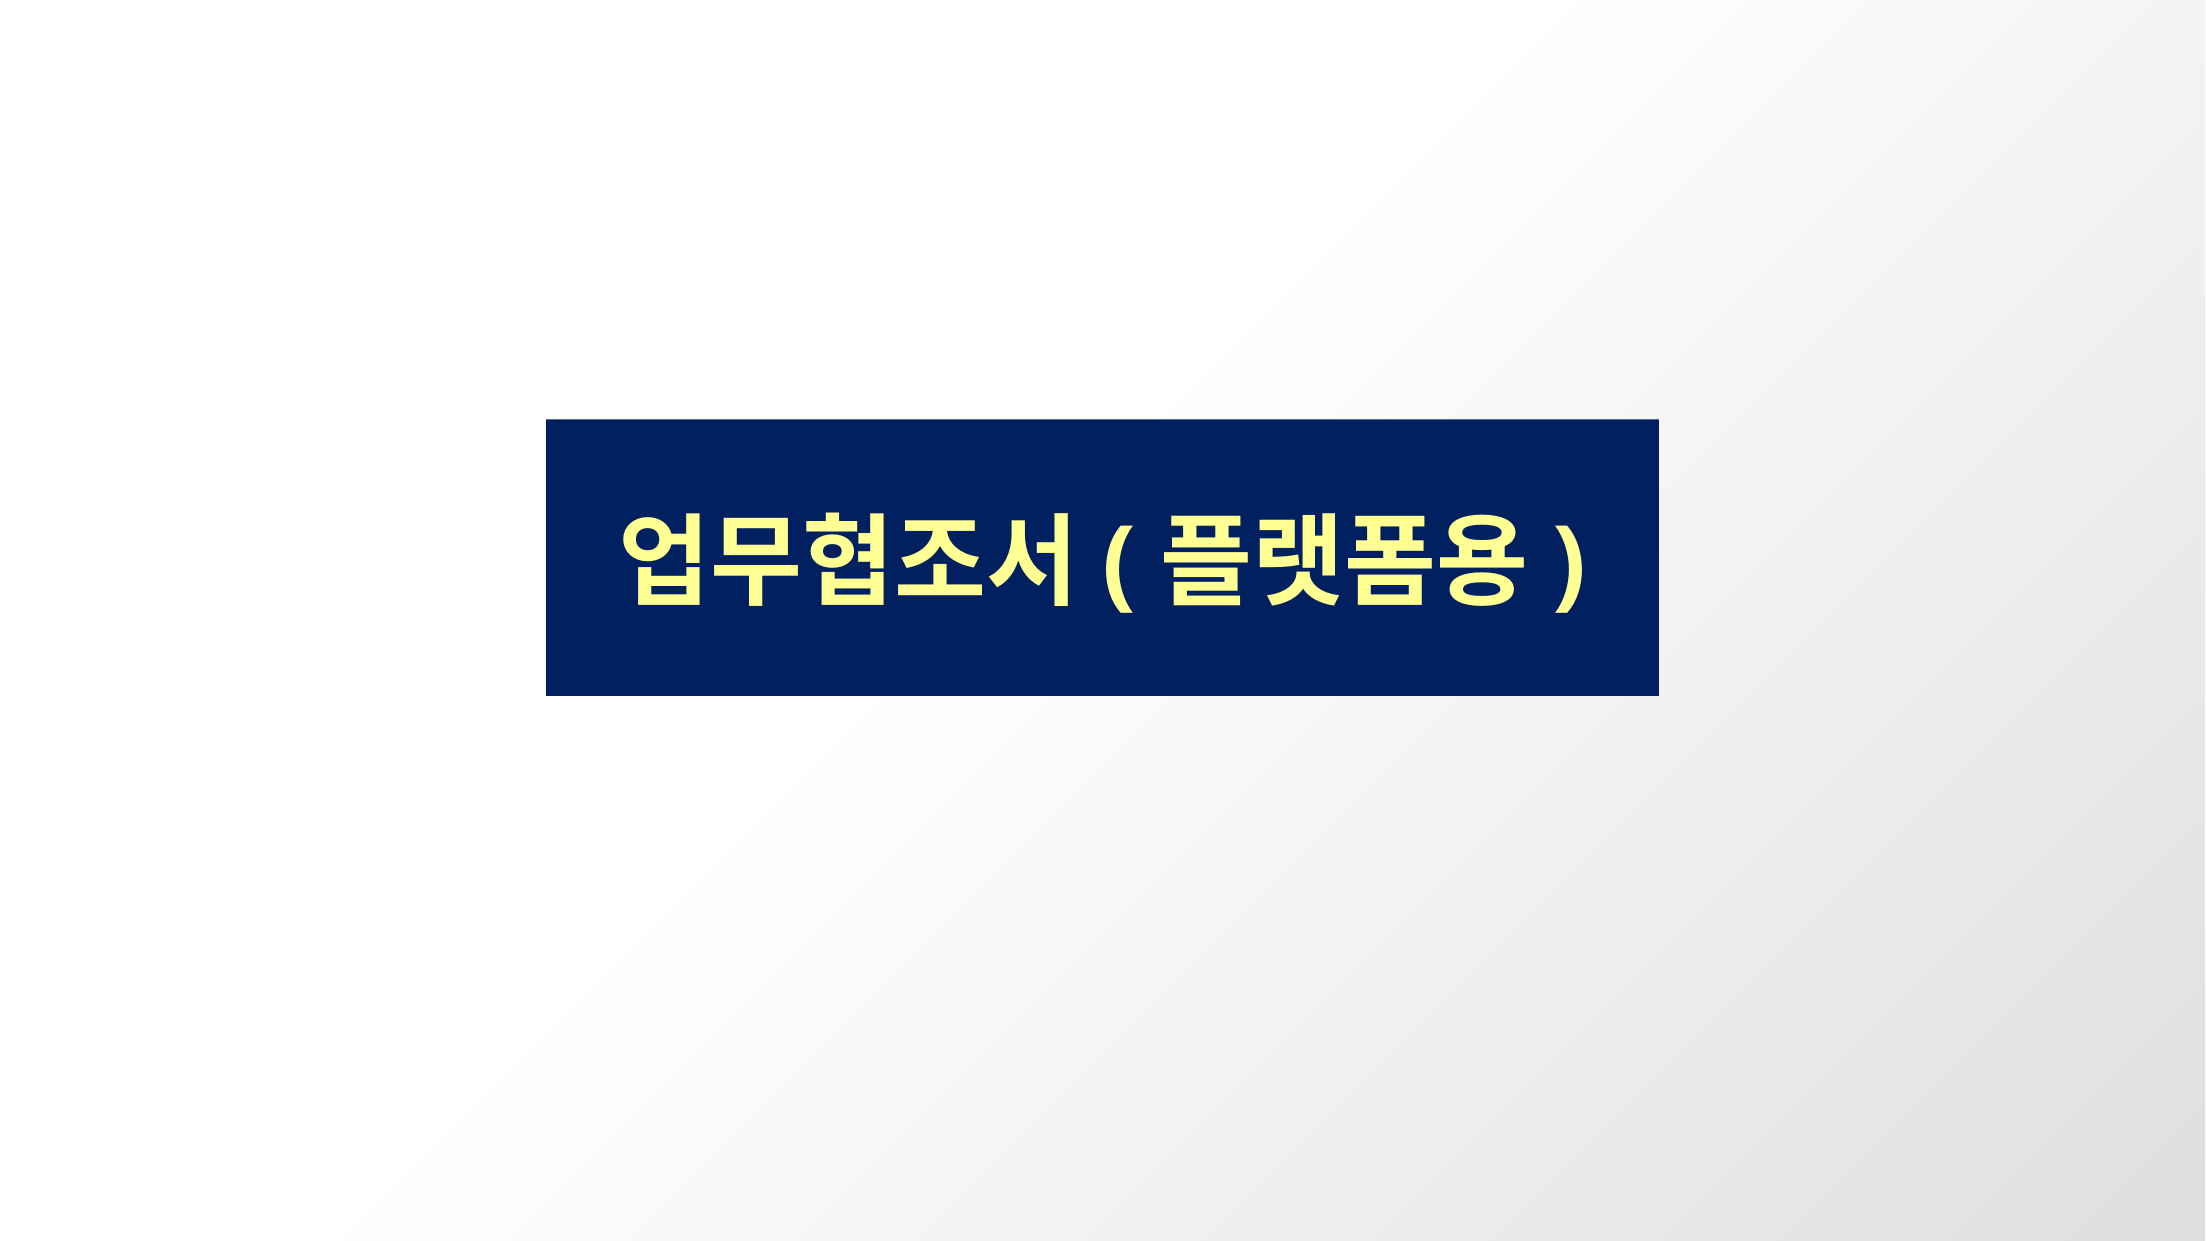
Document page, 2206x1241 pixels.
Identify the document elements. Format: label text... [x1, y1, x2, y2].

text_box 업무협조서(플랫폼용) [546, 419, 1659, 696]
